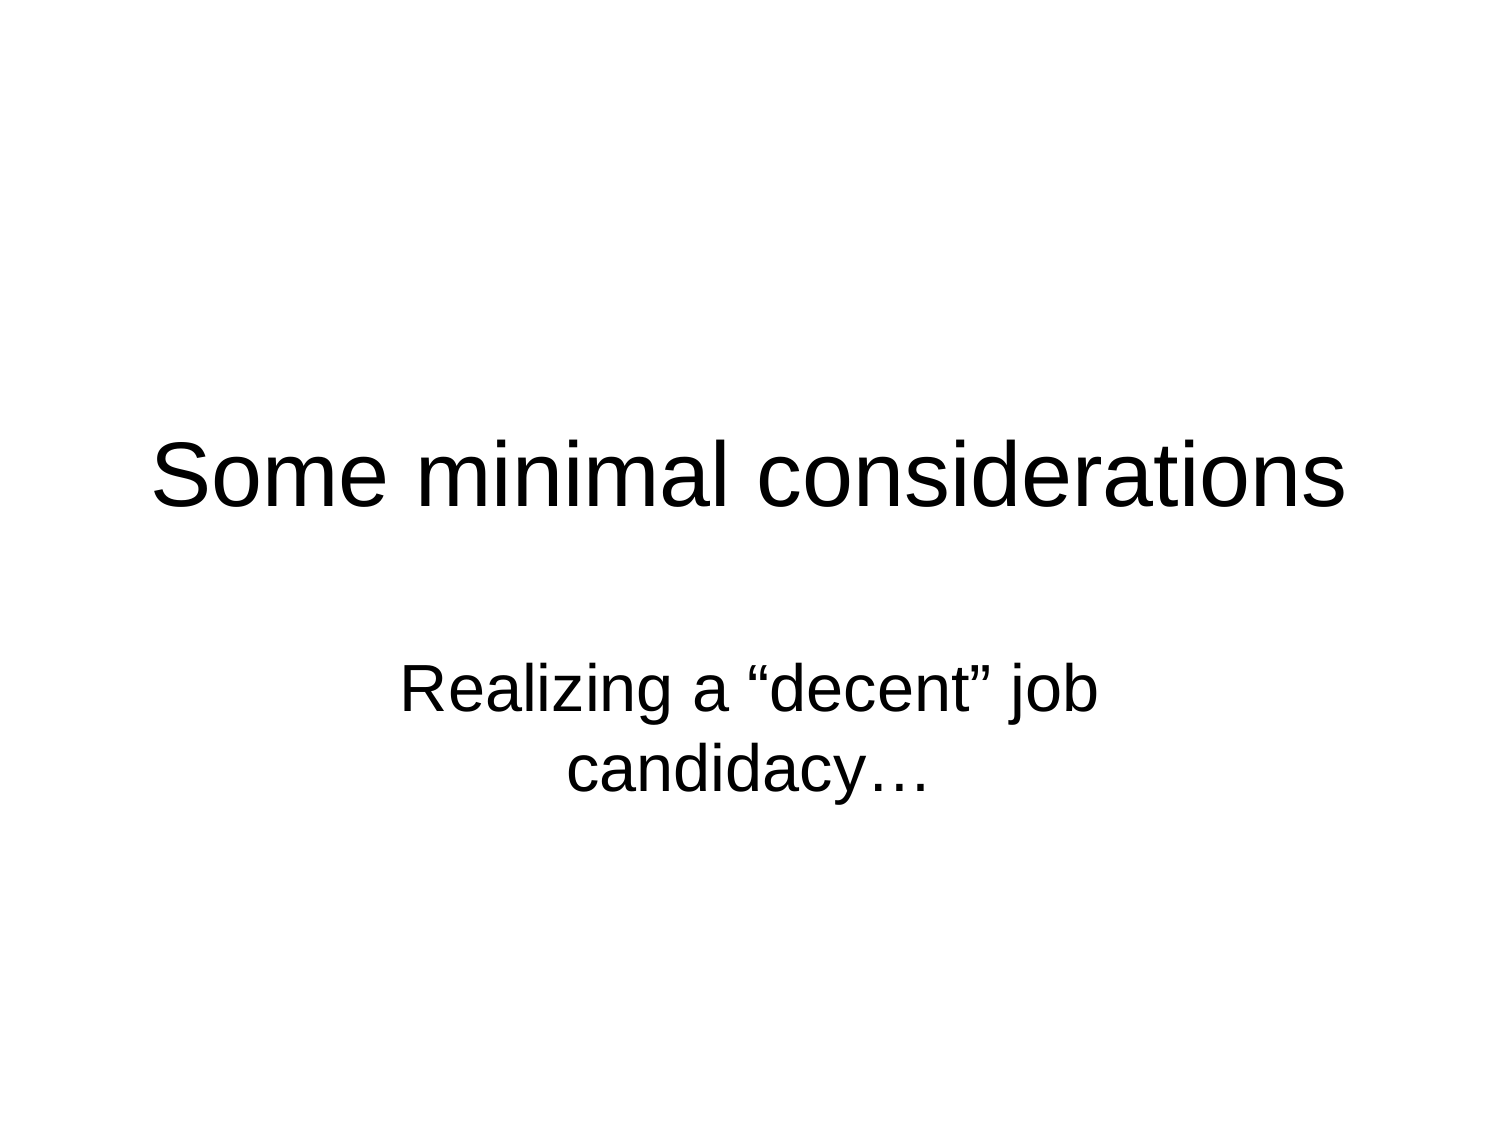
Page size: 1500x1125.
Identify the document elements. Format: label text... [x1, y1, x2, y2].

title Some minimal considerations [112, 349, 1388, 591]
subtitle Realizing a “decent” job candidacy… [224, 637, 1276, 926]
